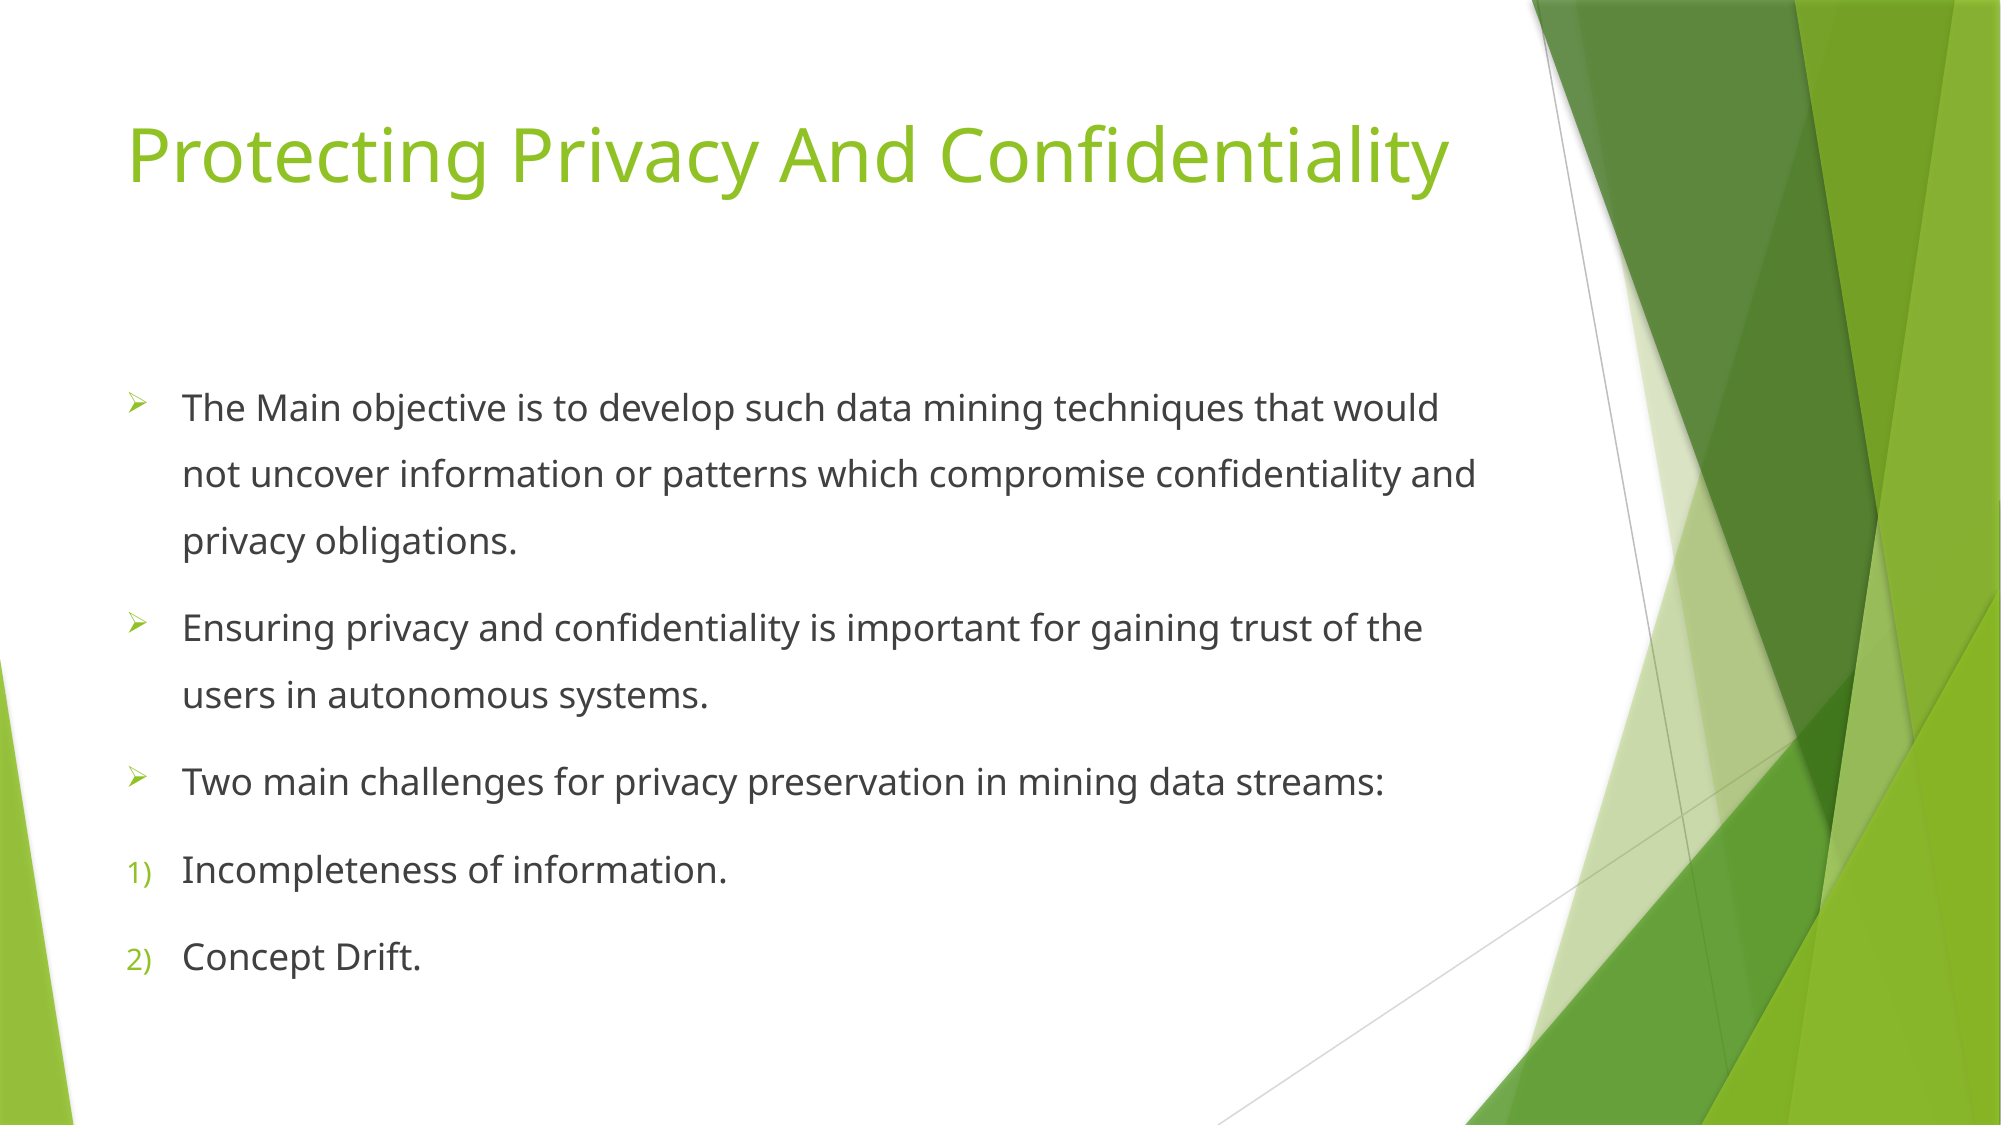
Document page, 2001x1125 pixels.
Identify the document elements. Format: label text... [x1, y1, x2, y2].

title Protecting Privacy And Confidentiality [111, 99, 1522, 317]
list The Main objective is to develop such data mining techniques that would not uncover information or patterns which compromise confidentiality and privacy obligations. Ensuring privacy and confidentiality is important for gaining trust of the users in autonomous systems. Two main challenges for privacy preservation in mining data streams: Incompleteness of information. Concept Drift. [111, 354, 1522, 992]
